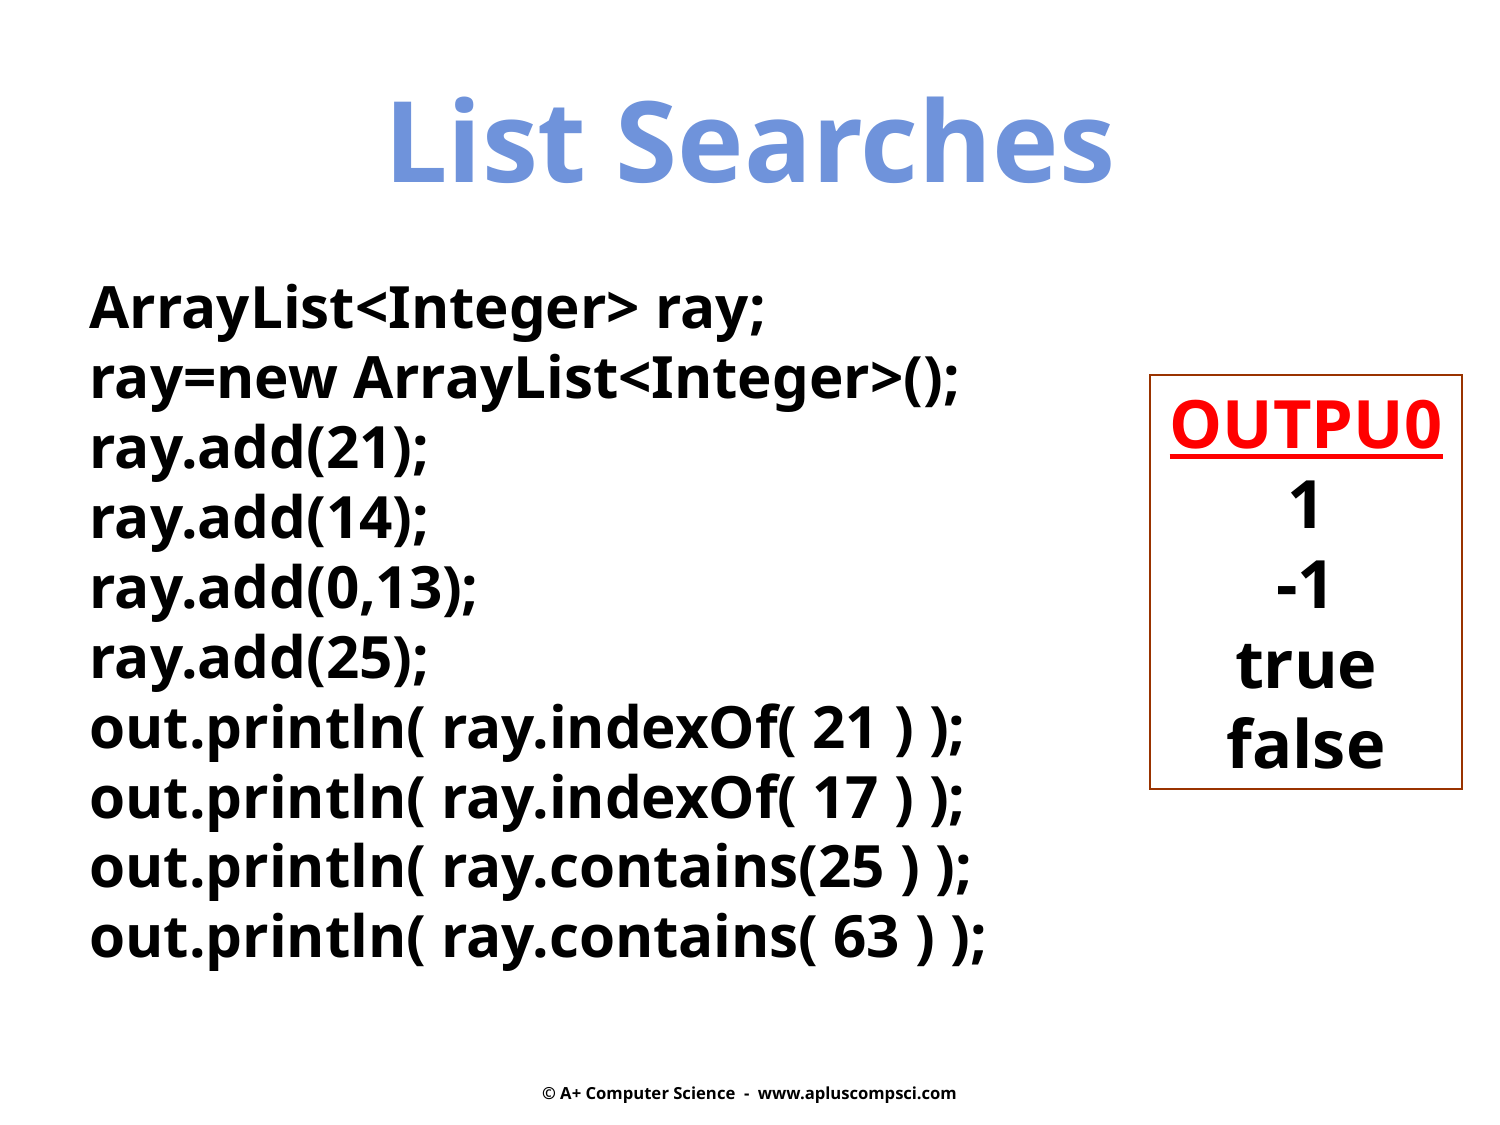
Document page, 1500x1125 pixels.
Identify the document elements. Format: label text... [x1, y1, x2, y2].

text_box List Searches [0, 62, 1500, 213]
text_box ArrayList<Integer> ray; ray=new ArrayList<Integer>(); ray.add(21); ray.add(14); ray.add(0,13); ray.add(25); out.println( ray.indexOf( 21 ) ); out.println( ray.indexOf( 17 ) ); out.println( ray.contains(25 ) ); out.println( ray.contains( 63 ) ); [75, 262, 1250, 977]
footer © A+ Computer Science - www.apluscompsci.com [512, 1024, 988, 1101]
text_box OUTPU0 1 -1 true false [1149, 374, 1463, 790]
